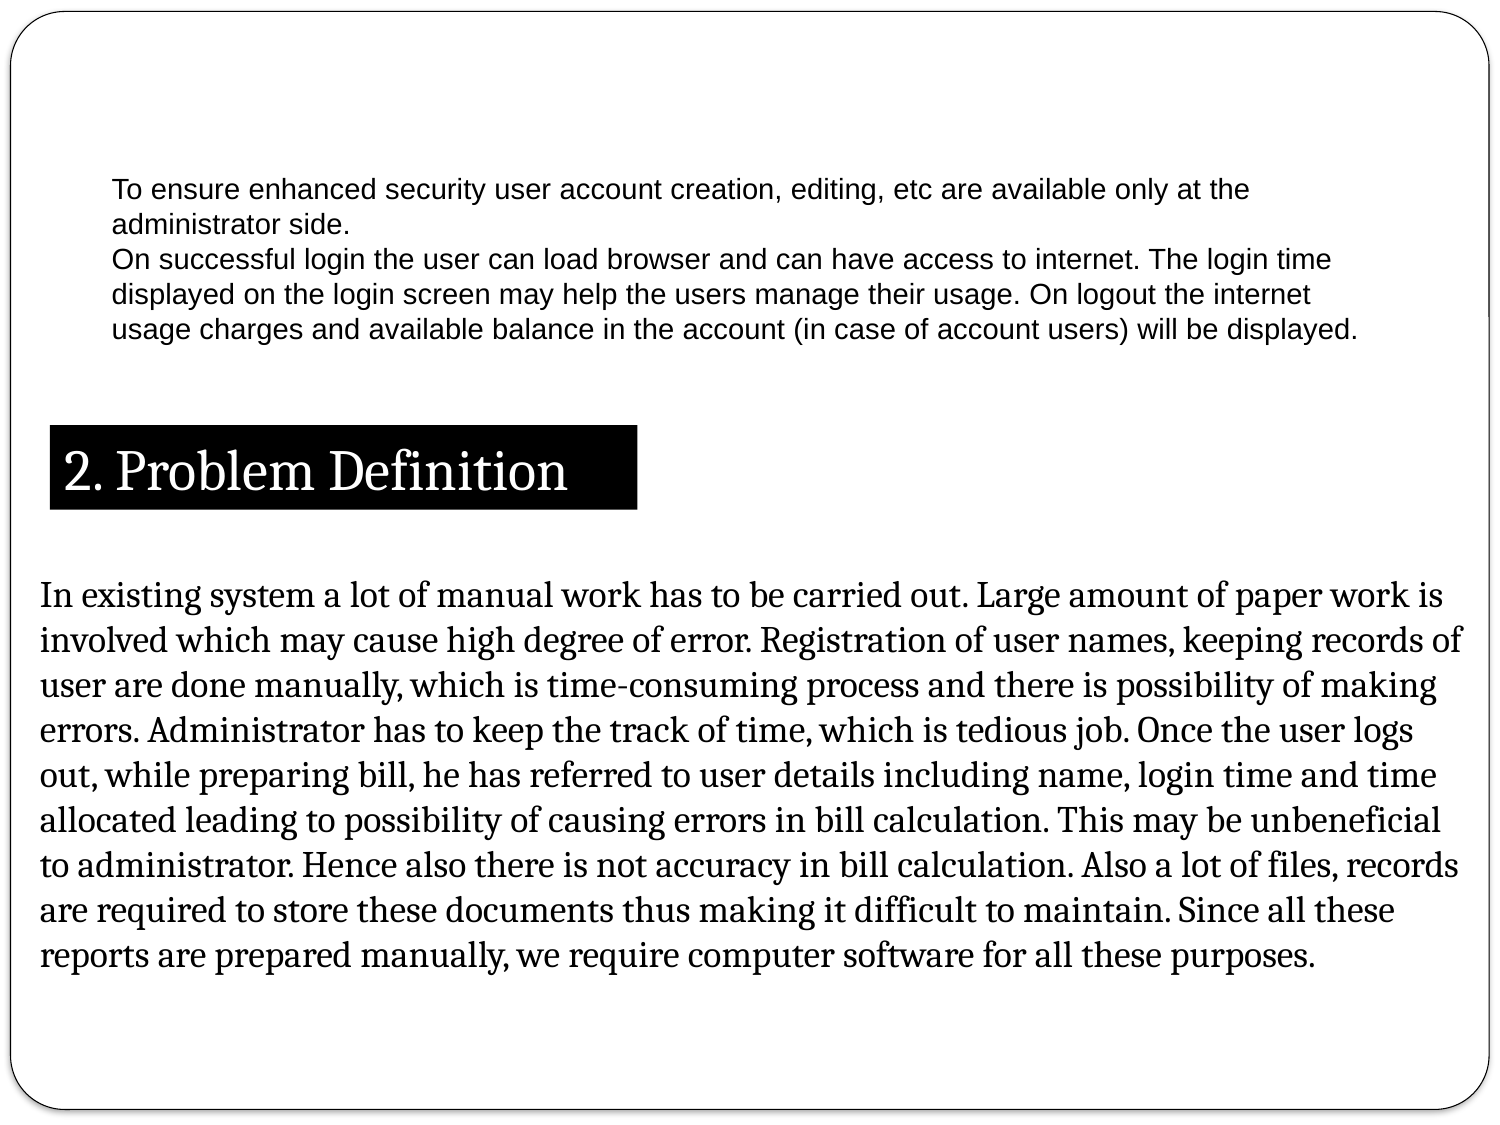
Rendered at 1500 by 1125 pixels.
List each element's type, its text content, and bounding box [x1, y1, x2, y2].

text_box To ensure enhanced security user account creation, editing, etc are available only at the administrator side. On successful login the user can load browser and can have access to internet. The login time displayed on the login screen may help the users manage their usage. On logout the internet usage charges and available balance in the account (in case of account users) will be displayed. [0, 24, 1500, 555]
text_box 2. Problem Definition [49, 425, 638, 510]
text_box In existing system a lot of manual work has to be carried out. Large amount of paper work is involved which may cause high degree of error. Registration of user names, keeping records of user are done manually, which is time-consuming process and there is possibility of making errors. Administrator has to keep the track of time, which is tedious job. Once the user logs out, while preparing bill, he has referred to user details including name, login time and time allocated leading to possibility of causing errors in bill calculation. This may be unbeneficial to administrator. Hence also there is not accuracy in bill calculation. Also a lot of files, records are required to store these documents thus making it difficult to maintain. Since all these reports are prepared manually, we require computer software for all these purposes. [24, 562, 1488, 983]
